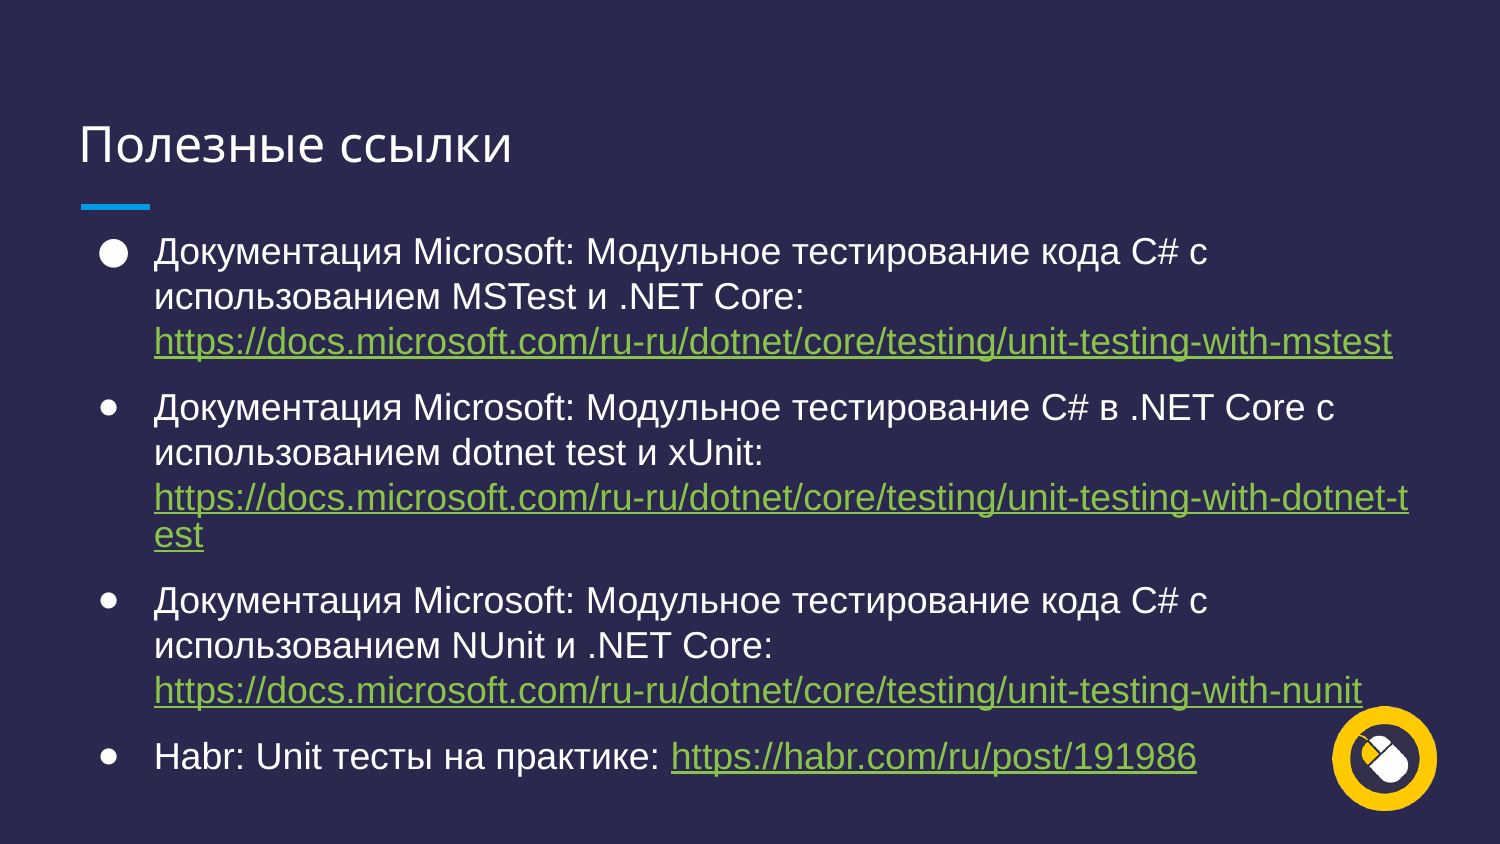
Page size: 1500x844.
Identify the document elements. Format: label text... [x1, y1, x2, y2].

list Документация Microsoft: Модульное тестирование кода C# с использованием MSTest и .NET Core: https://docs.microsoft.com/ru-ru/dotnet/core/testing/unit-testing-with-mstest Документация Microsoft: Модульное тестирование C# в .NET Core с использованием dotnet test и xUnit: https://docs.microsoft.com/ru-ru/dotnet/core/testing/unit-testing-with-dotnet-test Документация Microsoft: Модульное тестирование кода C# с использованием NUnit и .NET Core: https://docs.microsoft.com/ru-ru/dotnet/core/testing/unit-testing-with-nunit Habr: Unit тесты на практике: https://habr.com/ru/post/191986 [63, 211, 1437, 844]
title Полезные ссылки [63, 75, 1437, 188]
picture [1332, 706, 1437, 811]
